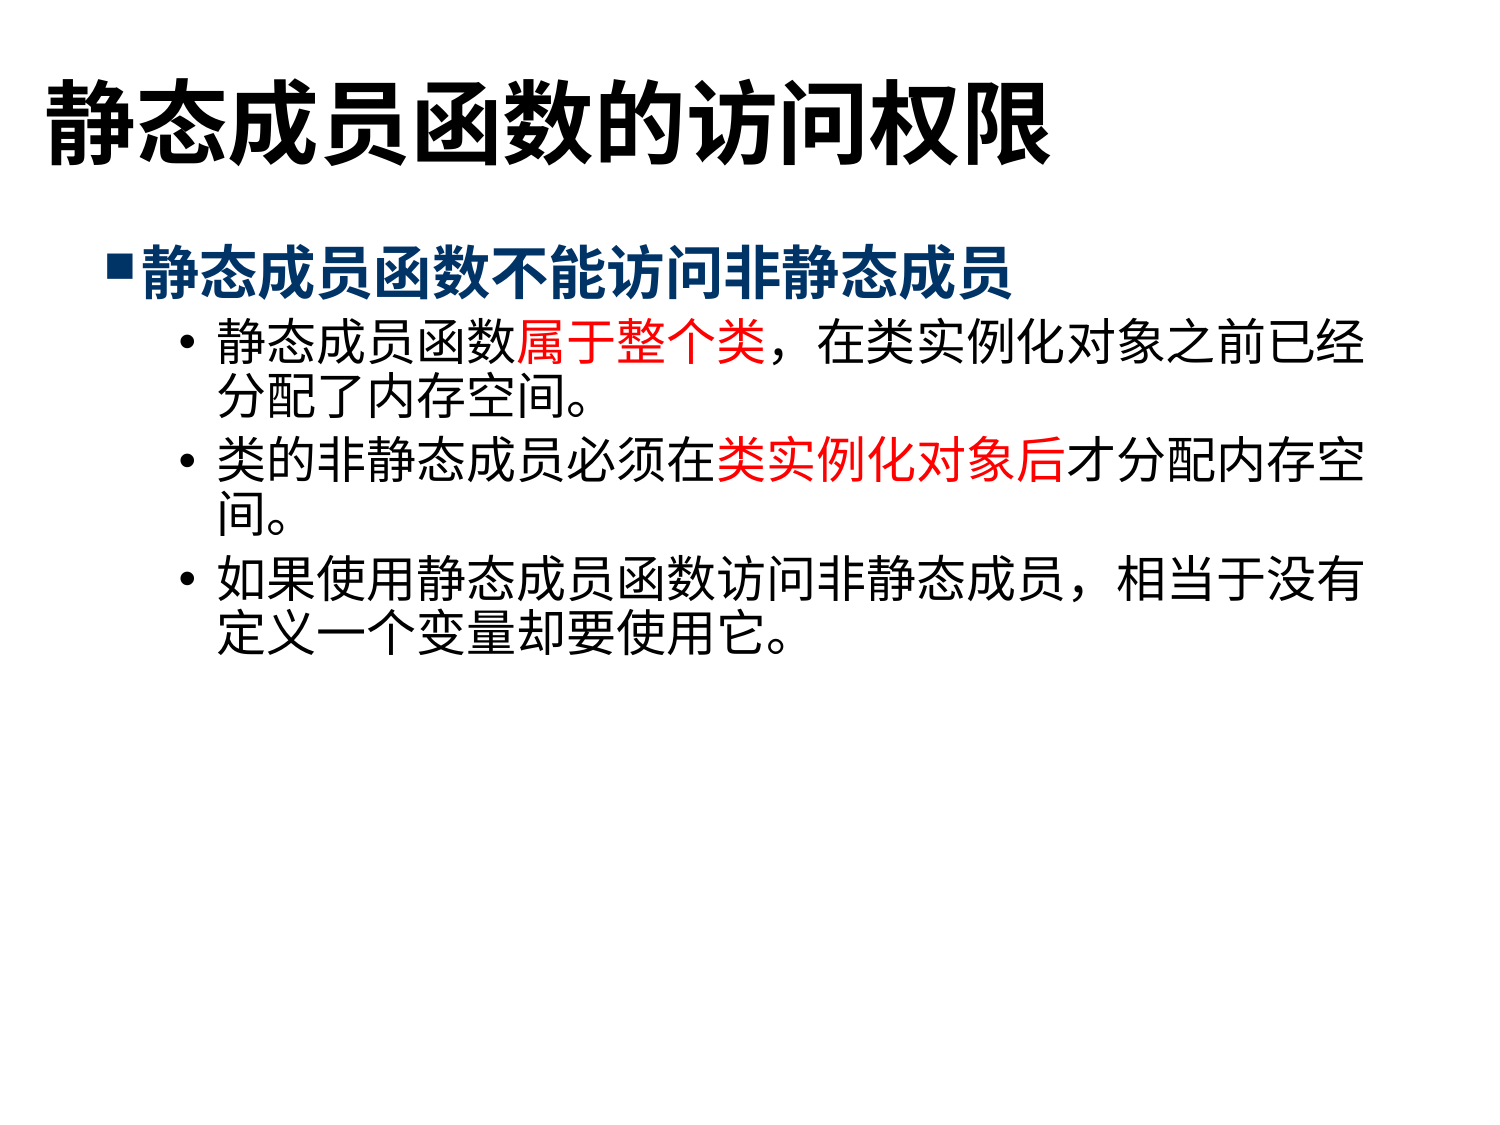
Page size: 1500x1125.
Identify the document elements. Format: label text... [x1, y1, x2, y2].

list 静态成员函数不能访问非静态成员 静态成员函数属于整个类，在类实例化对象之前已经分配了内存空间。 类的非静态成员必须在类实例化对象后才分配内存空间。 如果使用静态成员函数访问非静态成员，相当于没有定义一个变量却要使用它。 [88, 236, 1409, 1012]
title 静态成员函数的访问权限 [29, 19, 1324, 237]
